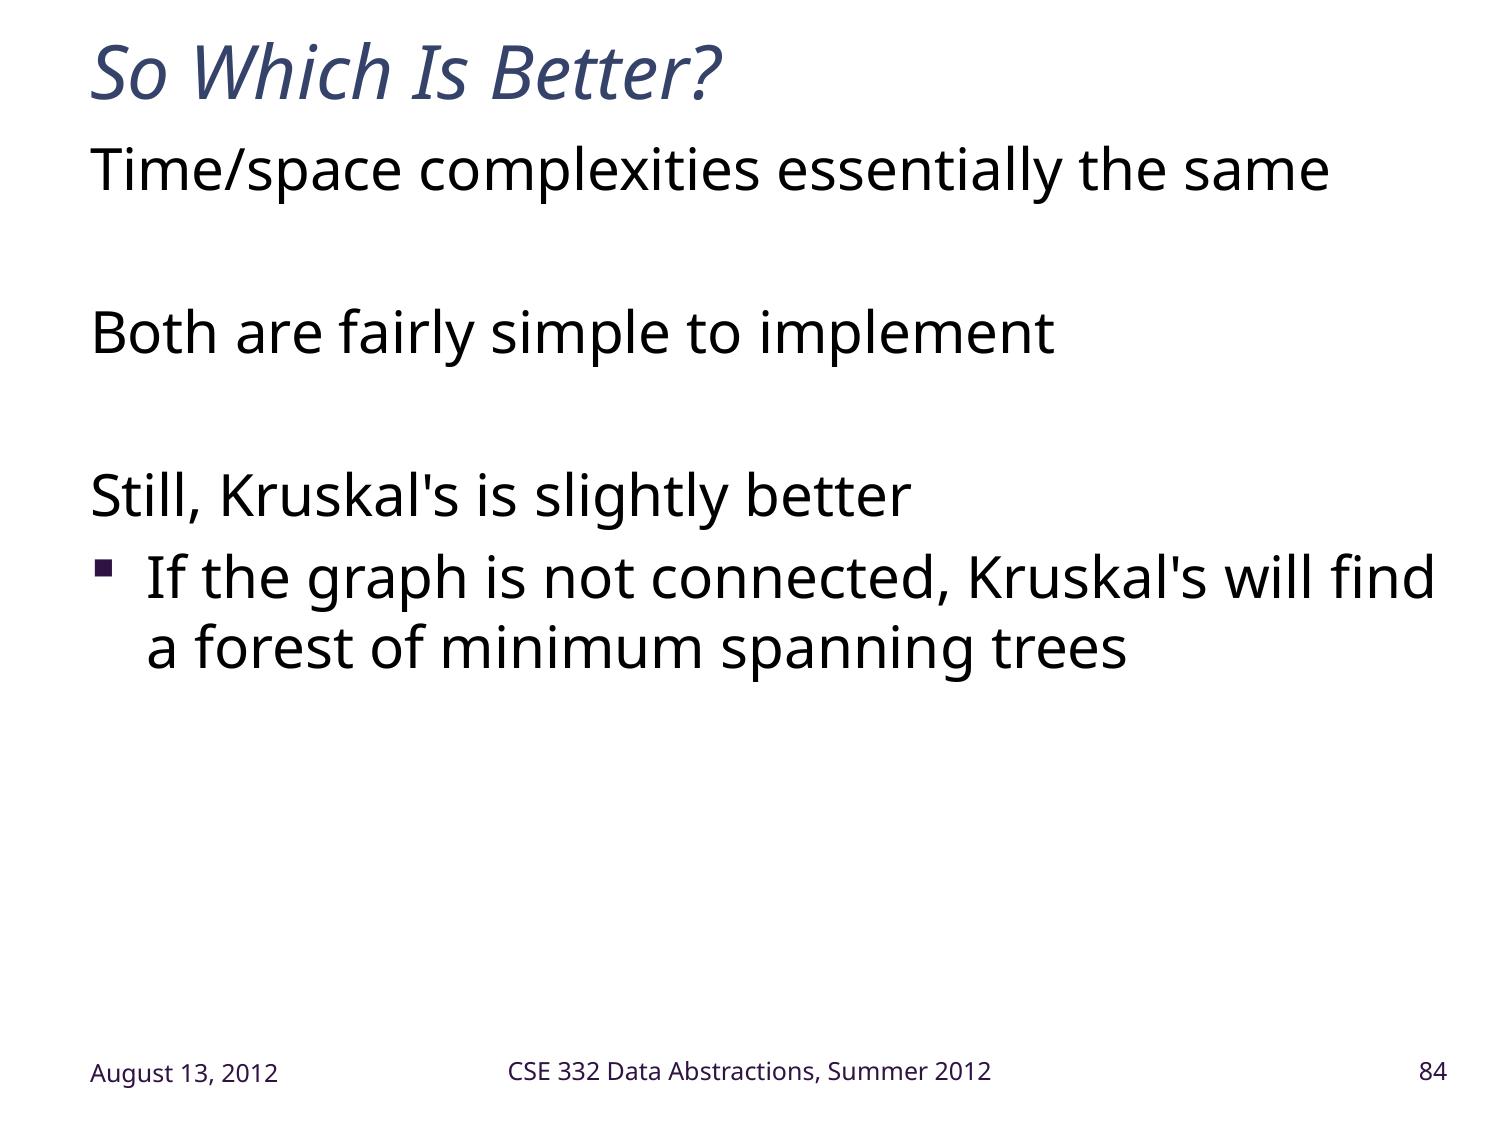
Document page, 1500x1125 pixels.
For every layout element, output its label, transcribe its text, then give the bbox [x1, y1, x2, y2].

slide_number 84 [1333, 1042, 1463, 1103]
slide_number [75, 1042, 338, 1103]
list Time/space complexities essentially the same Both are fairly simple to implement Still, Kruskal's is slightly better If the graph is not connected, Kruskal's will find a forest of minimum spanning trees [75, 125, 1463, 1025]
title So Which Is Better? [75, 24, 1463, 105]
footer CSE 332 Data Abstractions, Summer 2012 [348, 1042, 1152, 1103]
